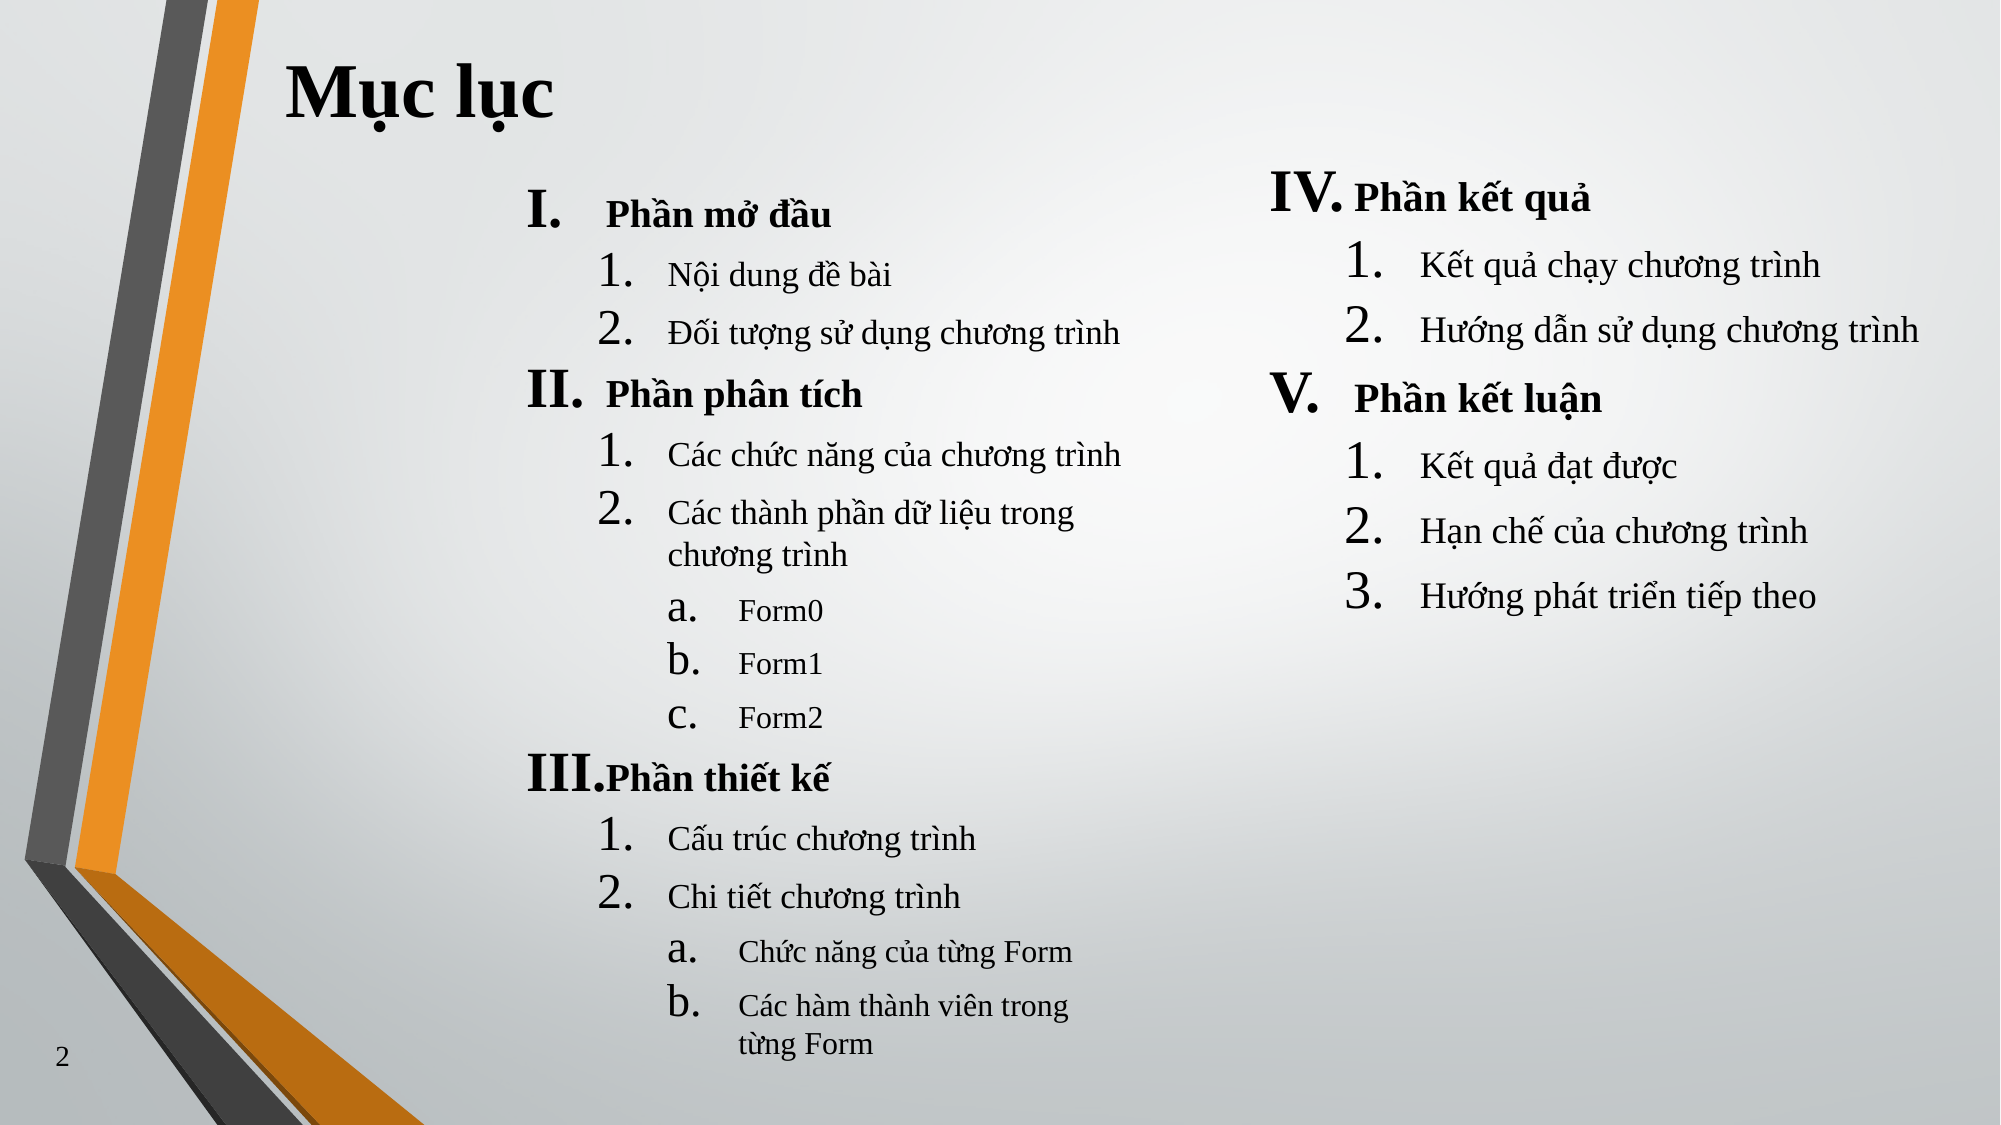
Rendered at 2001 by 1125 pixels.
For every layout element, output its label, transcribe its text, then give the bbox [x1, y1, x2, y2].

title Mục lục [270, 32, 1915, 141]
list Phần mở đầu Nội dung đề bài Đối tượng sử dụng chương trình Phần phân tích Các chức năng của chương trình Các thành phần dữ liệu trong chương trình Form0 Form1 Form2 Phần thiết kế Cấu trúc chương trình Chi tiết chương trình Chức năng của từng Form Các hàm thành viên trong từng Form [511, 165, 1139, 1125]
text_box Phần kết quả Kết quả chạy chương trình Hướng dẫn sử dụng chương trình Phần kết luận Kết quả đạt được Hạn chế của chương trình Hướng phát triển tiếp theo [1254, 115, 2000, 753]
slide_number 2 [17, 1025, 109, 1085]
